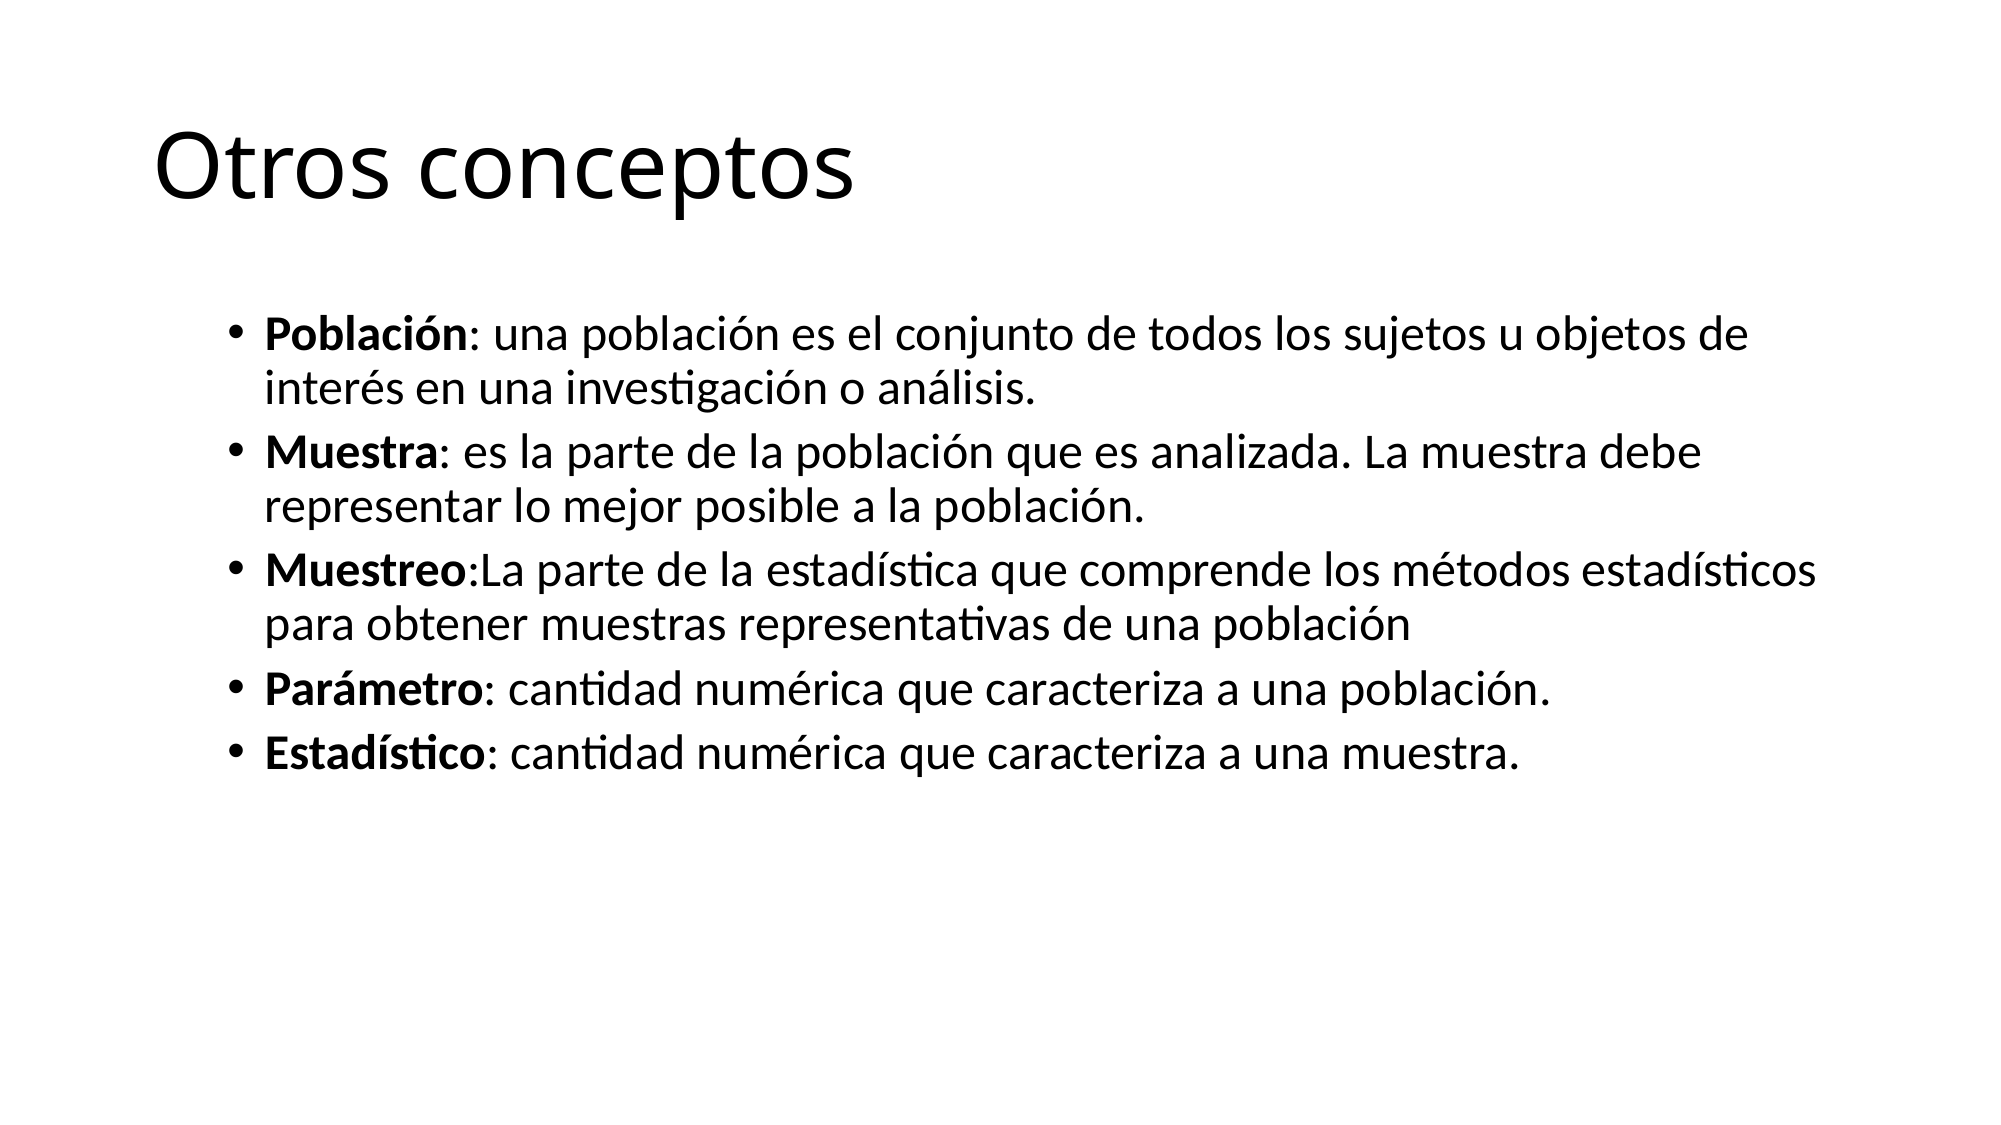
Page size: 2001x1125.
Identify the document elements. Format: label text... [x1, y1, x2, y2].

list Población: una población es el conjunto de todos los sujetos u objetos de interés en una investigación o análisis. Muestra: es la parte de la población que es analizada. La muestra debe representar lo mejor posible a la población. Muestreo:La parte de la estadística que comprende los métodos estadísticos para obtener muestras representativas de una población Parámetro: cantidad numérica que caracteriza a una población. Estadístico: cantidad numérica que caracteriza a una muestra. [137, 299, 1863, 1014]
title Otros conceptos [137, 59, 1863, 278]
